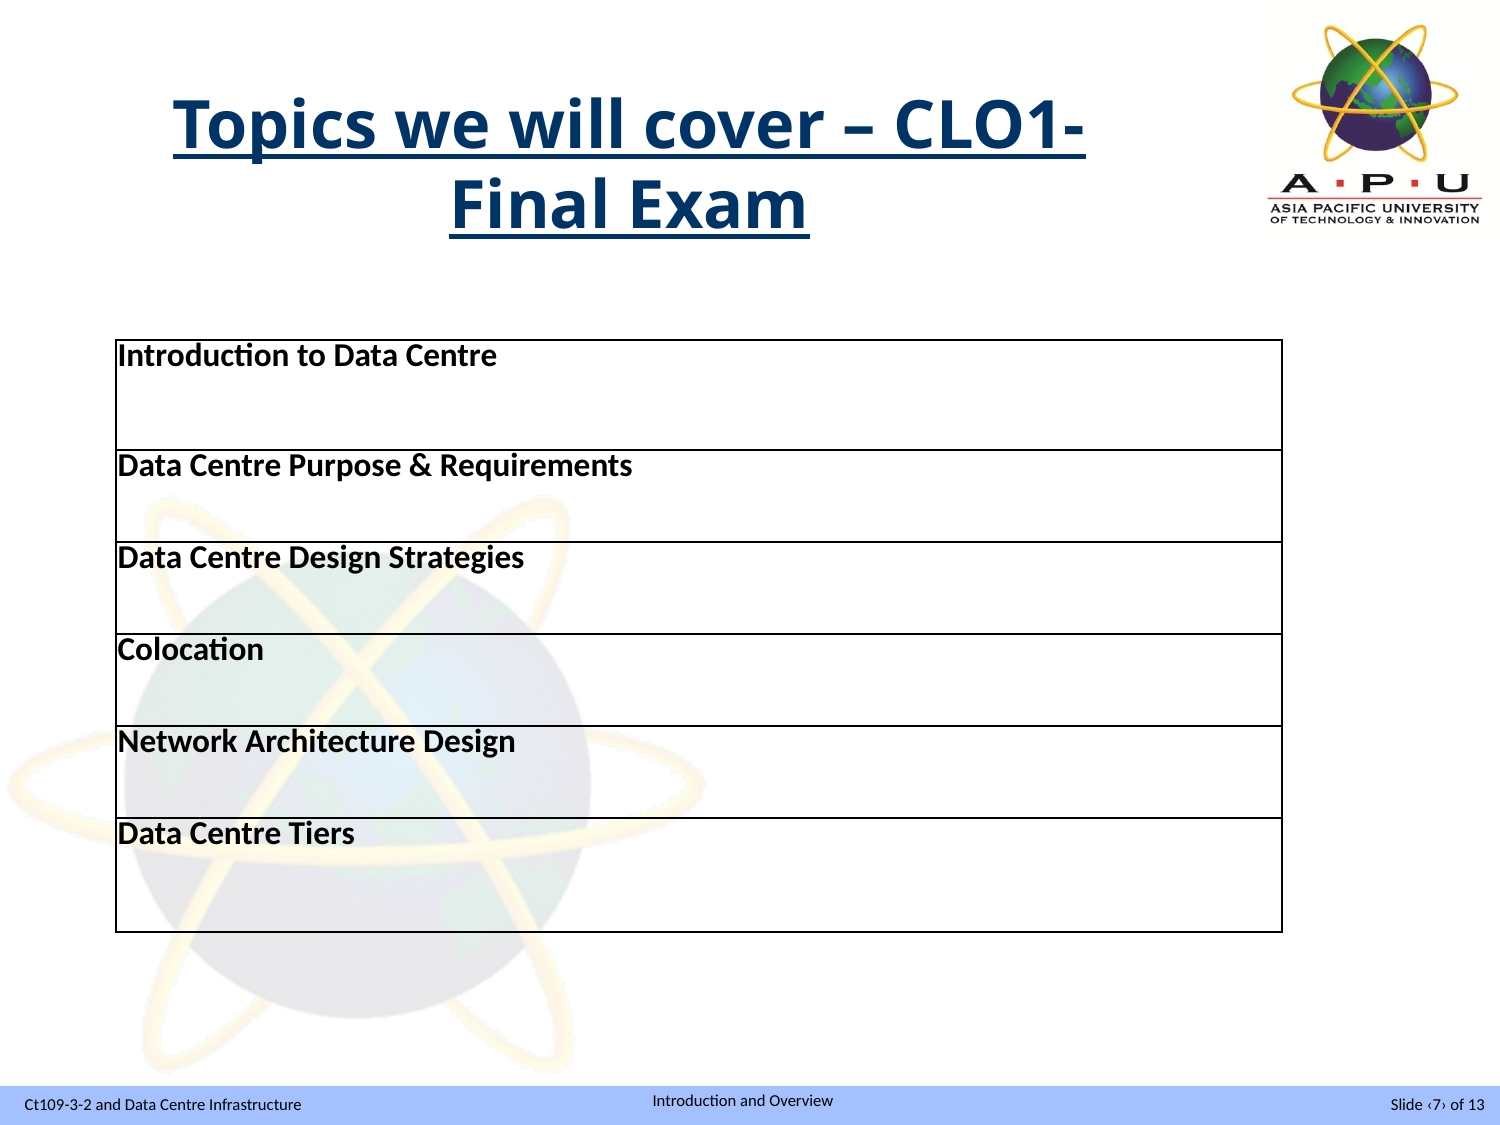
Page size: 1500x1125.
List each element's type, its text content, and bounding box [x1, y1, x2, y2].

table_cell Colocation [117, 635, 1281, 725]
table_cell Data Centre Design Strategies [117, 543, 1281, 633]
title Topics we will cover – CLO1-Final Exam [95, 60, 1164, 264]
picture [1251, 0, 1500, 249]
table_cell Data Centre Tiers [117, 819, 1281, 931]
table_header Introduction to Data Centre [117, 341, 1281, 449]
table_cell Network Architecture Design [117, 727, 1281, 817]
table_cell Data Centre Purpose & Requirements [117, 451, 1281, 541]
footer Slide ‹7› of 13 [1024, 1086, 1500, 1125]
